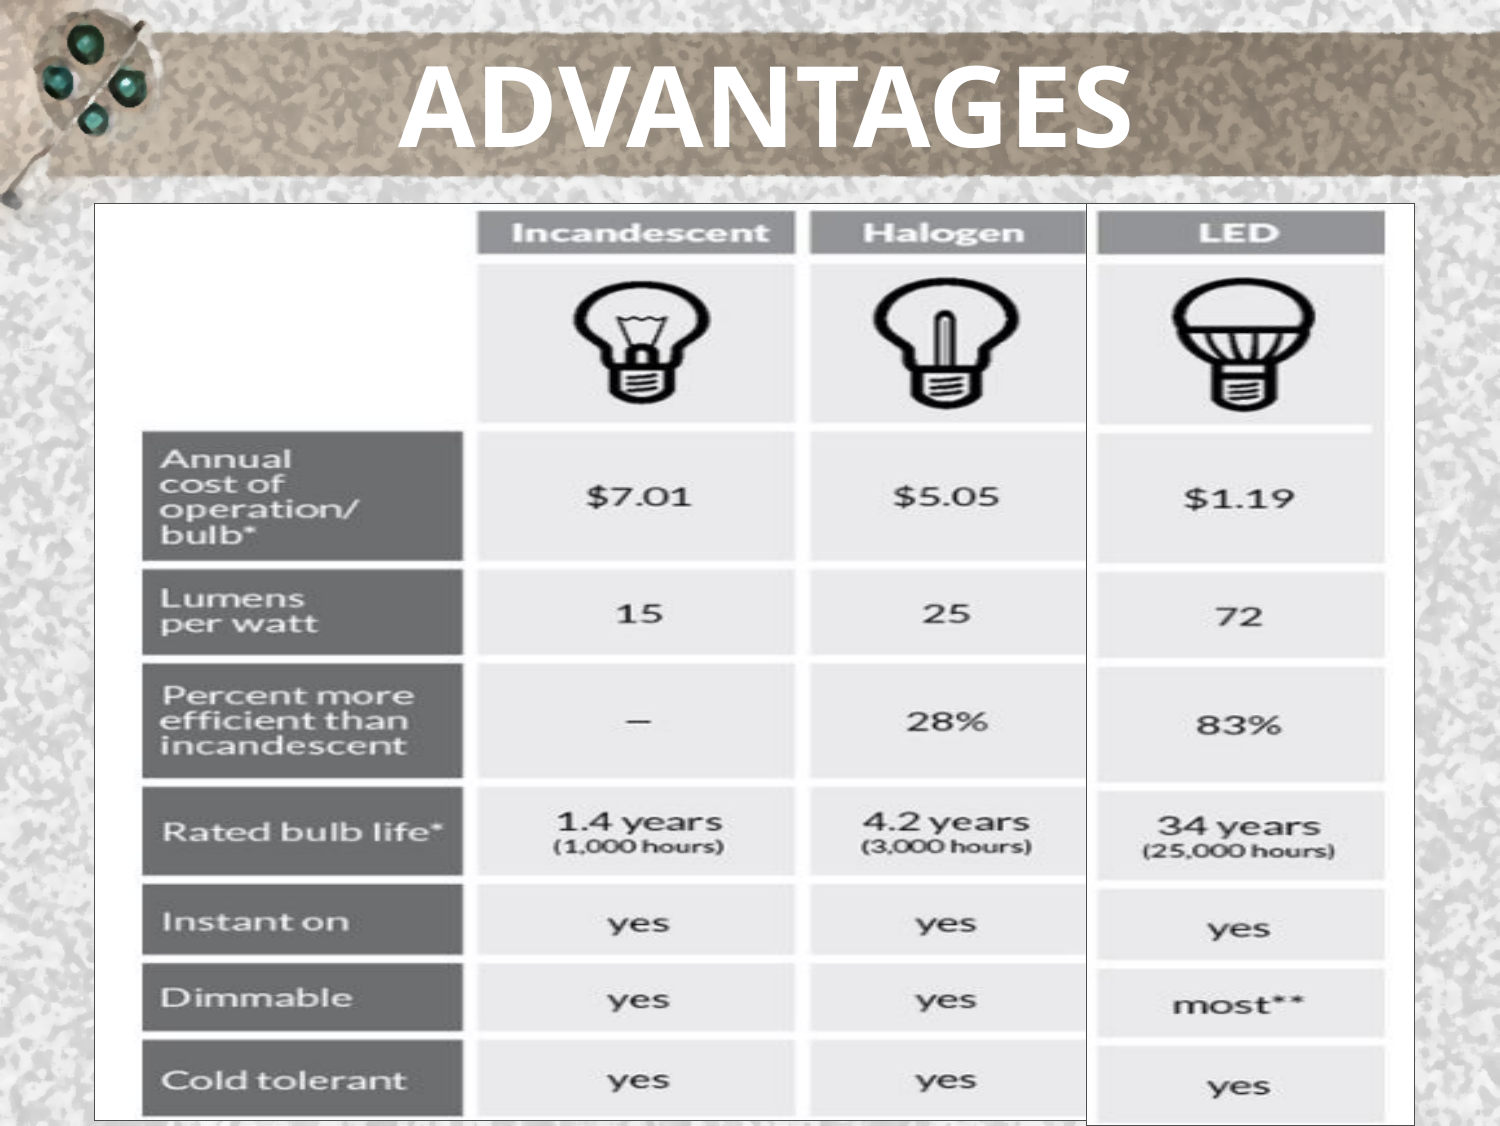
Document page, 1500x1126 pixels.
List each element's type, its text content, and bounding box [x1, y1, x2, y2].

picture [0, 0, 1500, 1126]
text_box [94, 202, 1415, 1126]
text_box ADVANTAGES [290, 27, 1244, 180]
